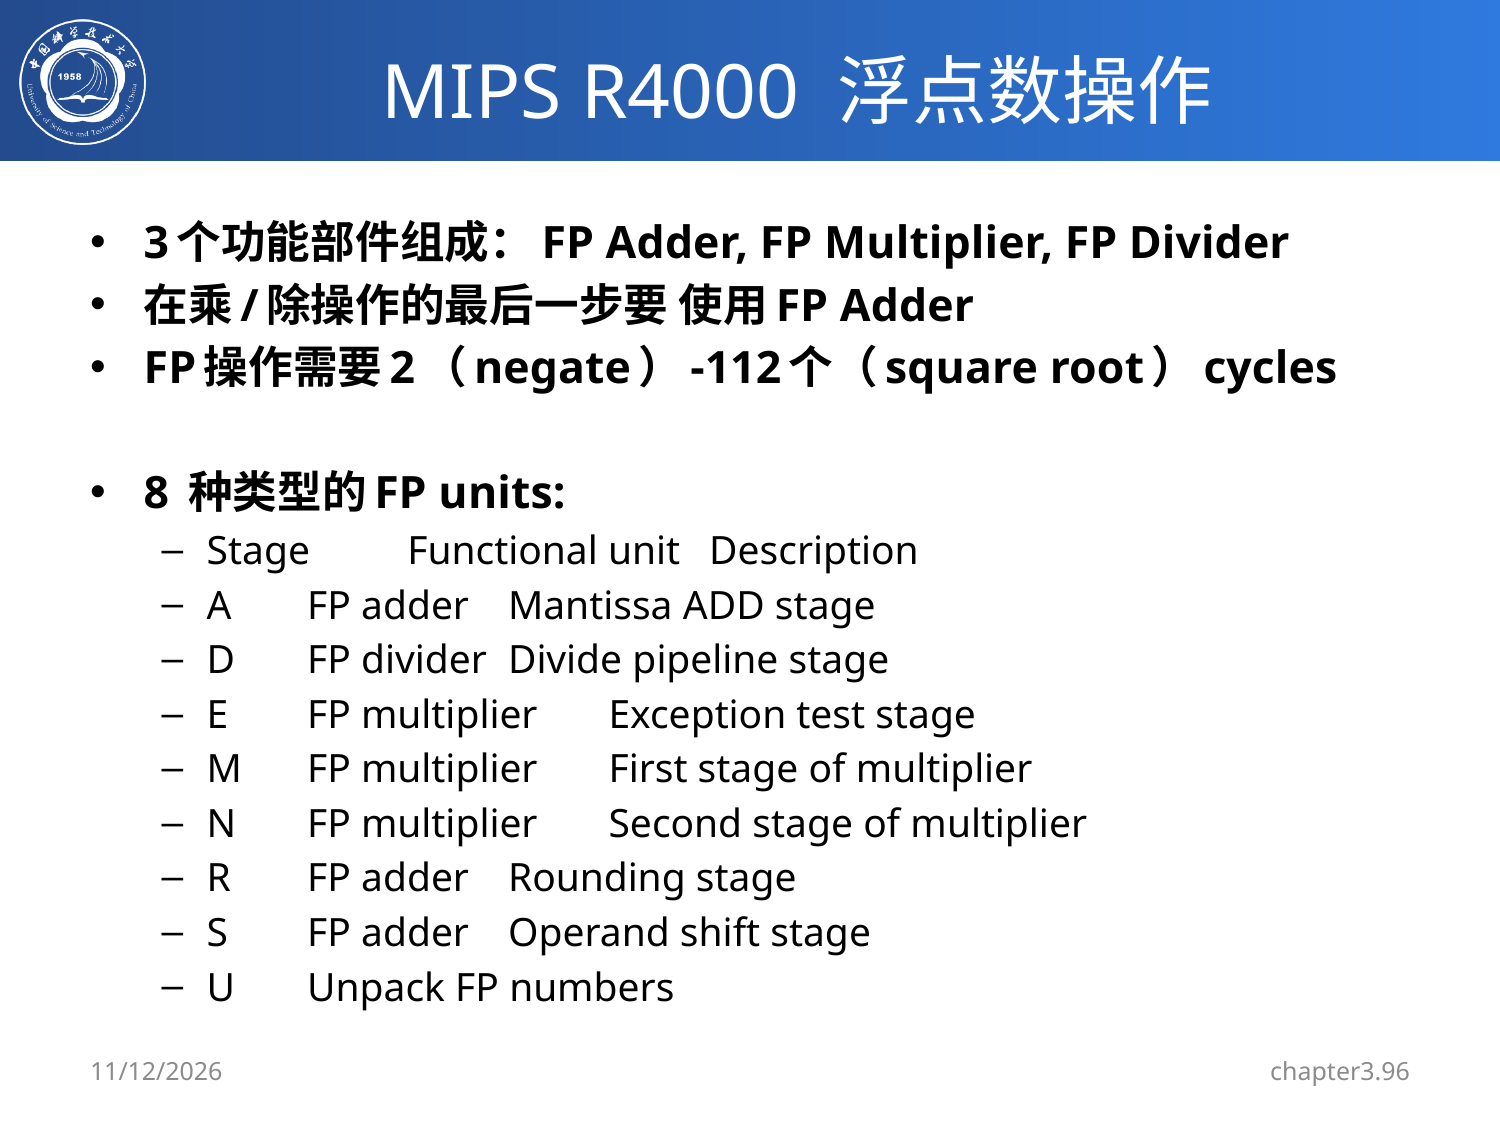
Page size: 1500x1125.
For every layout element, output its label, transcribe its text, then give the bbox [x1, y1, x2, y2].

title MIPS R4000 浮点数操作 [169, 24, 1425, 153]
slide_number chapter3.96 [1074, 1042, 1425, 1103]
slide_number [75, 1042, 425, 1103]
list 3个功能部件组成：FP Adder, FP Multiplier, FP Divider 在乘/除操作的最后一步要 使用FP Adder FP操作需要2（negate）-112个（square root）cycles 8 种类型的FP units: Stage Functional unit Description A FP adder Mantissa ADD stage D FP divider Divide pipeline stage E FP multiplier Exception test stage M FP multiplier First stage of multiplier N FP multiplier Second stage of multiplier R FP adder Rounding stage S FP adder Operand shift stage U Unpack FP numbers [75, 206, 1425, 1036]
picture [19, 19, 146, 145]
